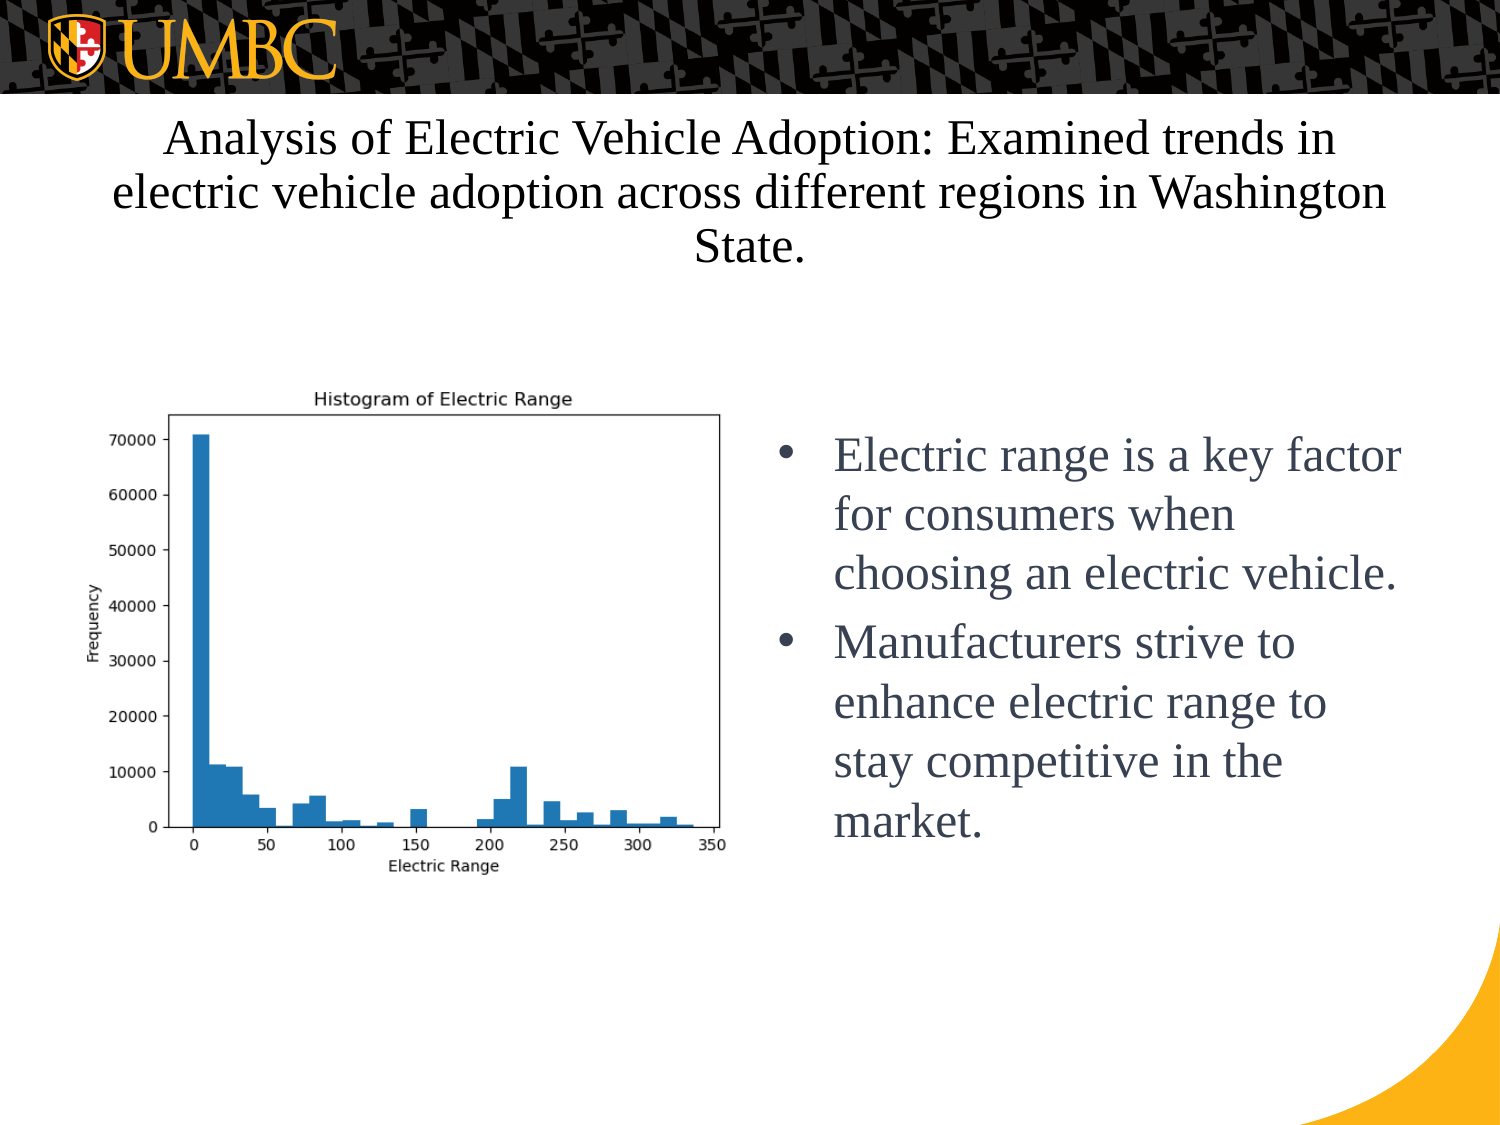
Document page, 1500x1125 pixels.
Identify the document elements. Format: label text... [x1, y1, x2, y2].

picture [0, 0, 1500, 94]
picture [1299, 921, 1500, 1125]
picture [74, 381, 738, 886]
text_box Analysis of Electric Vehicle Adoption: Examined trends in electric vehicle adoption across different regions in Washington State. [74, 98, 1425, 287]
list Electric range is a key factor for consumers when choosing an electric vehicle. Manufacturers strive to enhance electric range to stay competitive in the market. [762, 413, 1425, 856]
